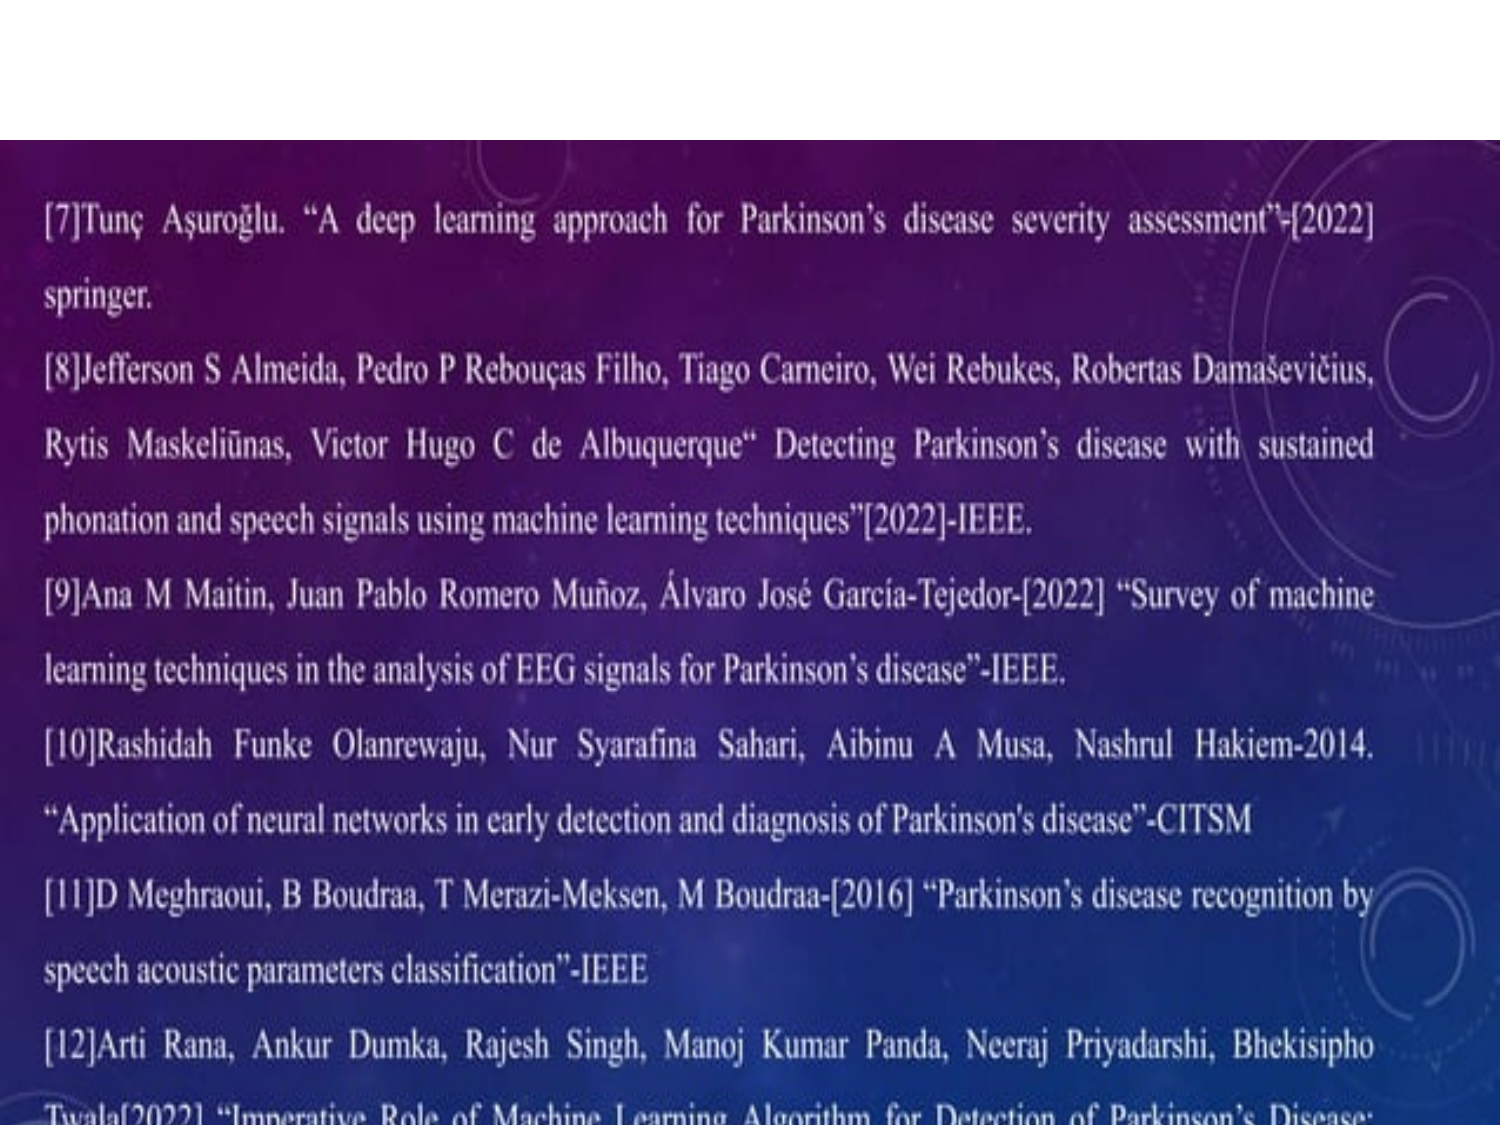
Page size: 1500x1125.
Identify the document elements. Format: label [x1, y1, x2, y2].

picture [0, 139, 1500, 1125]
